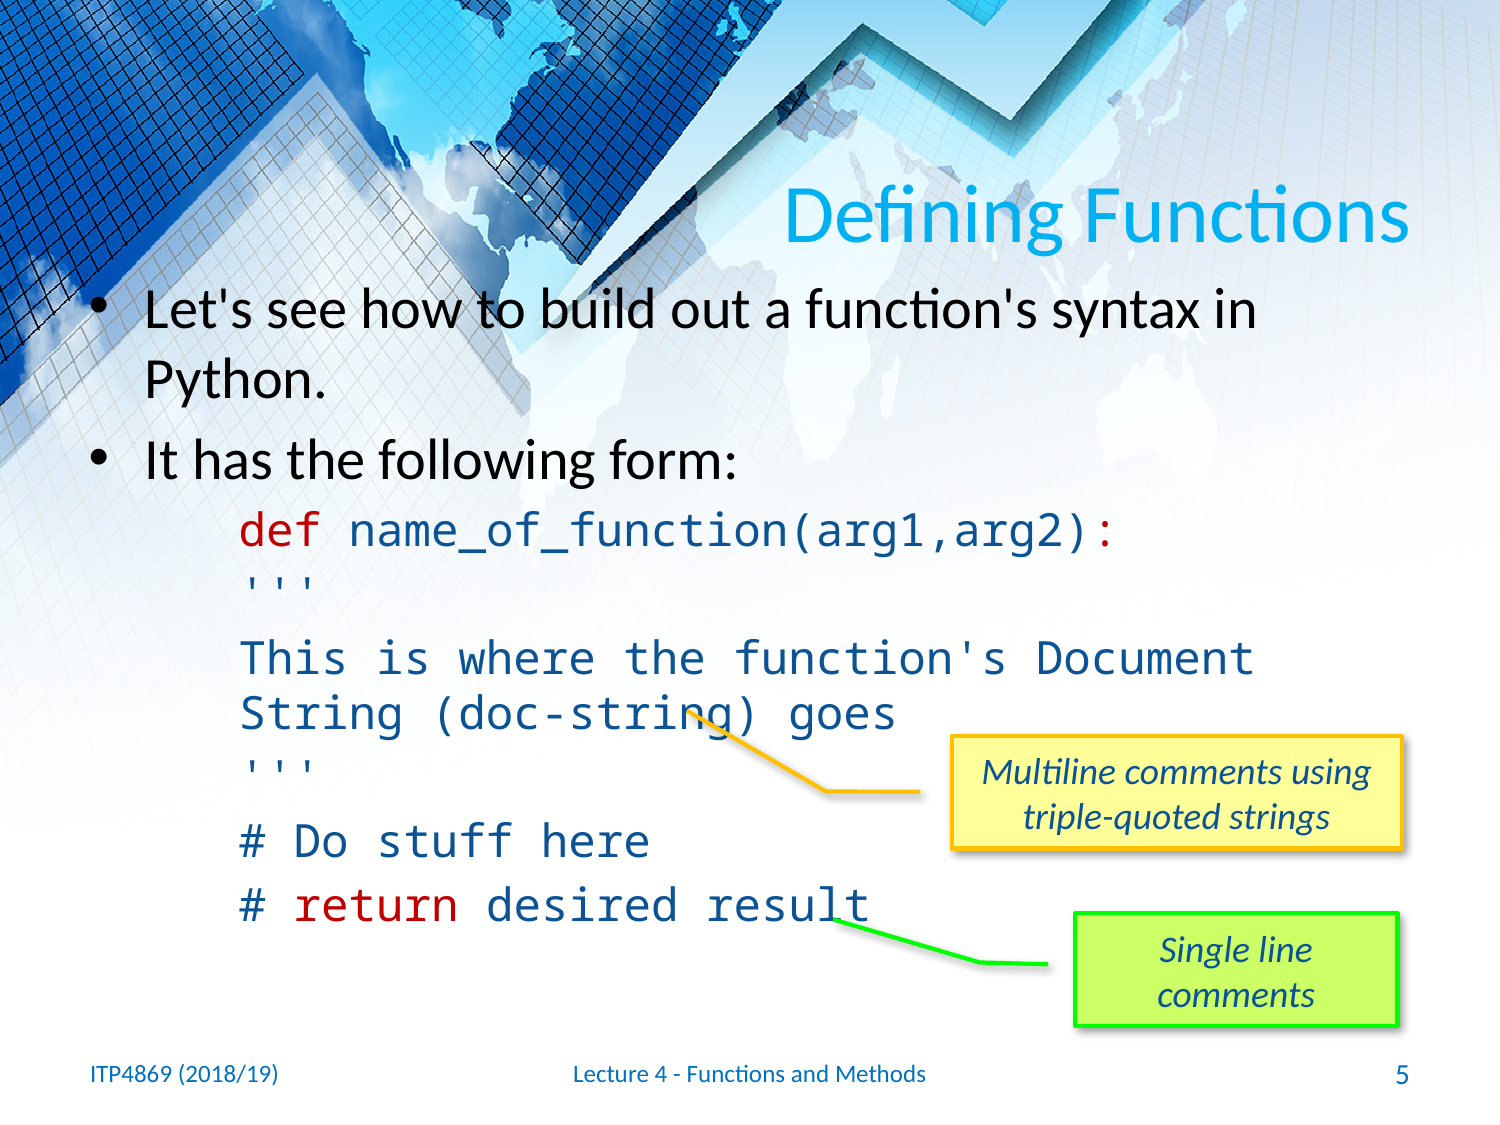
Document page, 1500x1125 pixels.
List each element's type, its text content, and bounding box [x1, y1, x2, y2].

text_box Multiline comments using triple-quoted strings [950, 734, 1404, 851]
text_box Multiline comments using triple-quoted strings [685, 708, 921, 794]
slide_number ITP4869 (2018/19) [75, 1042, 425, 1103]
list Let's see how to build out a function's syntax in Python. It has the following form: def name_of_function(arg1,arg2): ''' This is where the function's Document String (doc‐string) goes ''' # Do stuff here # return desired result [73, 262, 1427, 1064]
picture [0, 0, 1500, 1125]
text_box Single line comments [832, 917, 1049, 967]
text_box Single line comments [1073, 911, 1400, 1028]
footer Lecture 4 - Functions and Methods [512, 1042, 988, 1103]
title Defining Functions [73, 128, 1427, 262]
slide_number 5 [1074, 1042, 1425, 1103]
